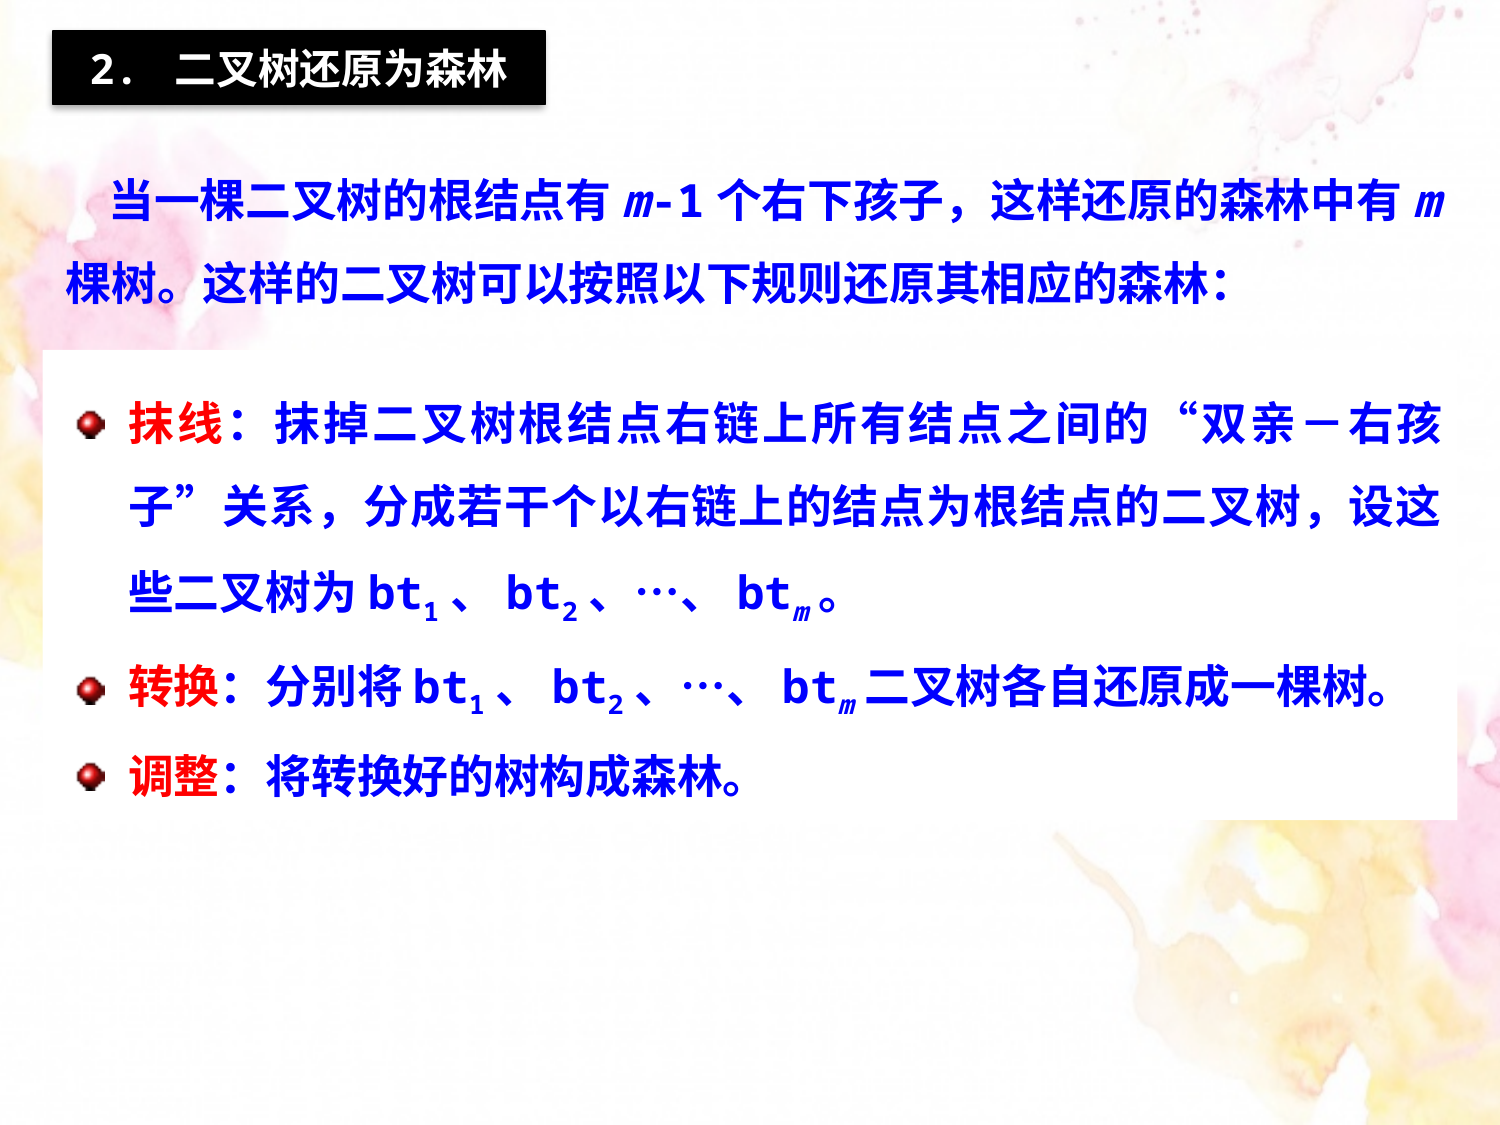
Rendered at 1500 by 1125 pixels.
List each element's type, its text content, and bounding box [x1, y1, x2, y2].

text_box B [0, 0, 1500, 1125]
text_box 当一棵二叉树的根结点有m-1个右下孩子，这样还原的森林中有m棵树。这样的二叉树可以按照以下规则还原其相应的森林： [51, 137, 1471, 317]
picture [72, 672, 105, 705]
text_box 抹线：抹掉二叉树根结点右链上所有结点之间的“双亲－右孩子”关系，分成若干个以右链上的结点为根结点的二叉树，设这些二叉树为bt1、bt2、…、btm。 转换：分别将bt1、bt2、…、btm二叉树各自还原成一棵树。 调整：将转换好的树构成森林。 [40, 348, 1459, 822]
text_box 2. 二叉树还原为森林 [52, 30, 546, 105]
picture [72, 406, 105, 439]
picture [72, 758, 105, 791]
